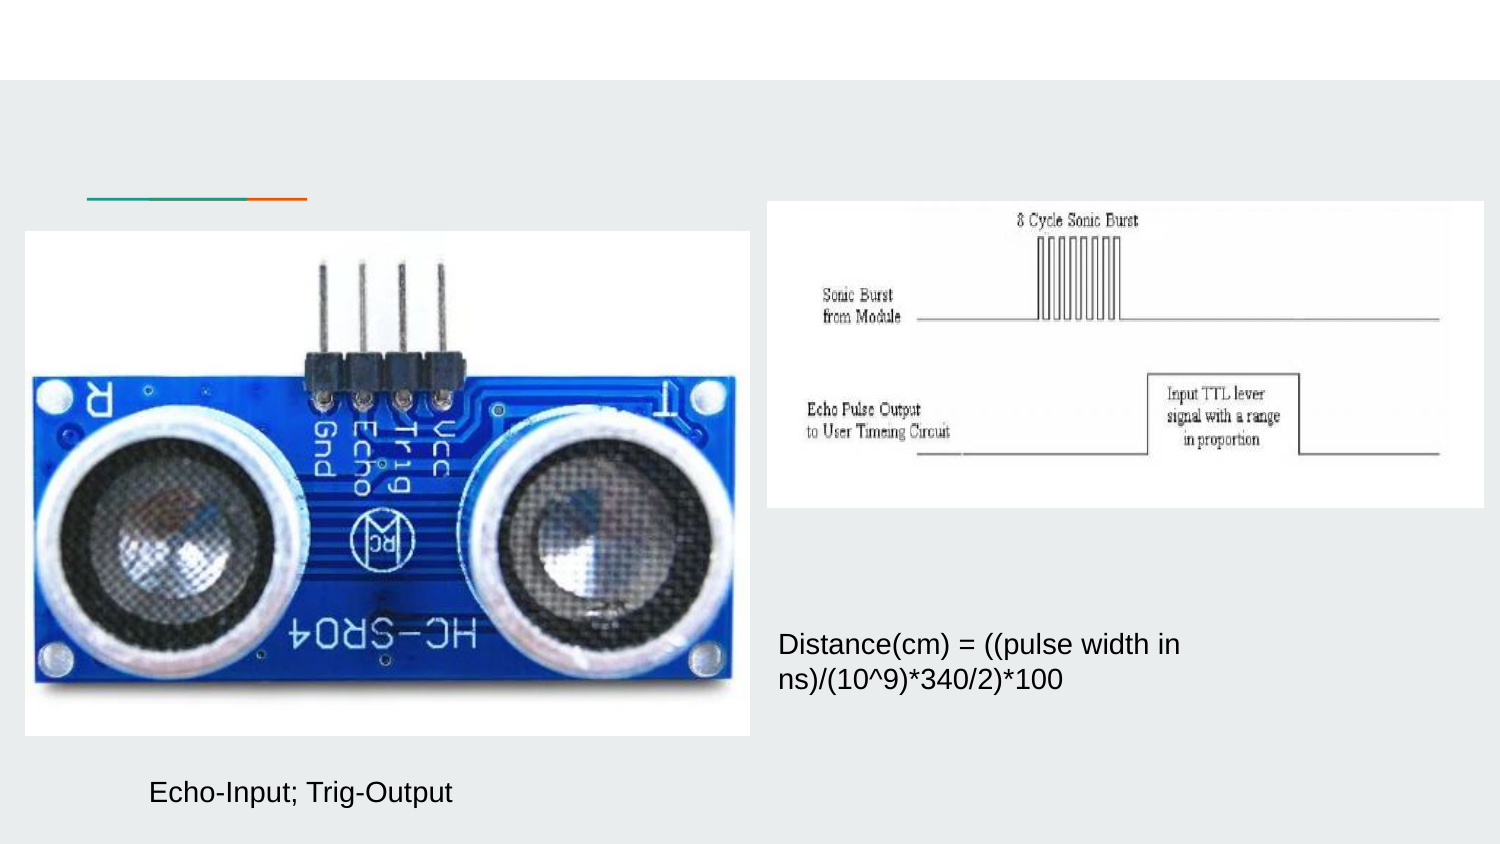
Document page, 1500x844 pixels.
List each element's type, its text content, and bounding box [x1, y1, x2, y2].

picture [24, 231, 751, 737]
text_box Distance(cm) = ((pulse width in ns)/(10^9)*340/2)*100 [763, 610, 1488, 694]
text_box Echo-Input; Trig-Output [133, 758, 510, 823]
picture [766, 201, 1485, 509]
